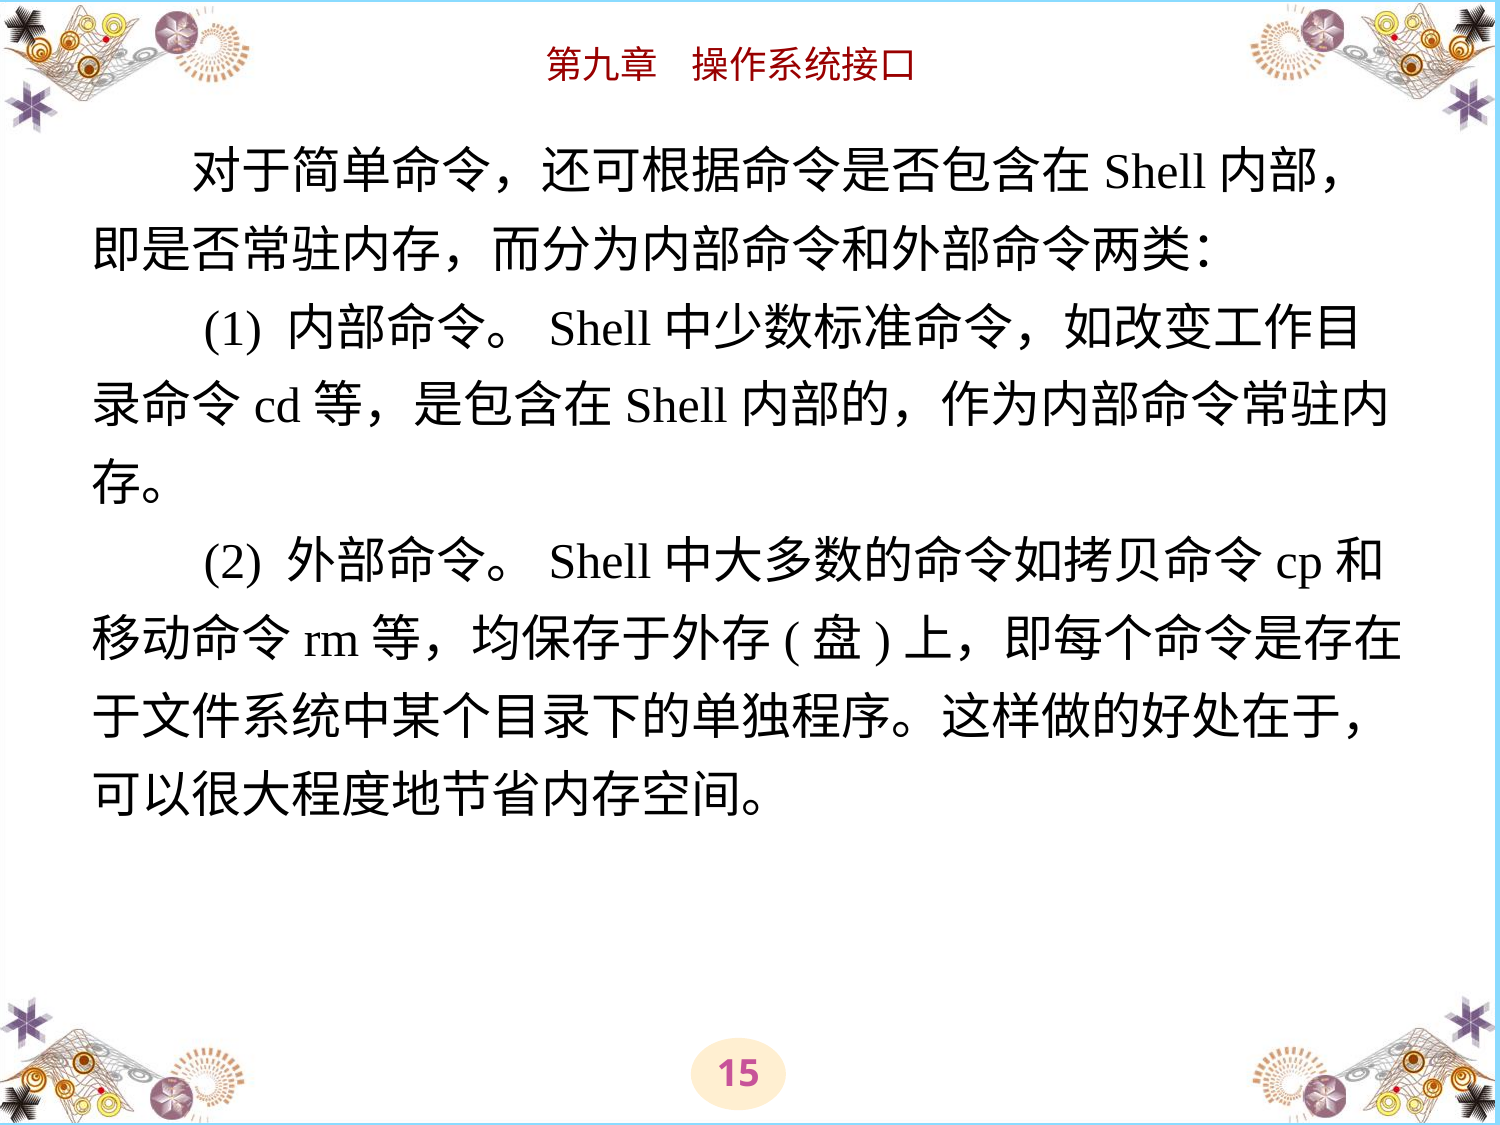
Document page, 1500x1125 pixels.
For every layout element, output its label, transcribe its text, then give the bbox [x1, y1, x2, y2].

picture [0, 2, 1495, 1123]
title 对于简单命令，还可根据命令是否包含在Shell内部，即是否常驻内存，而分为内部命令和外部命令两类： (1) 内部命令。Shell中少数标准命令，如改变工作目录命令cd等，是包含在Shell内部的，作为内部命令常驻内存。 (2) 外部命令。Shell中大多数的命令如拷贝命令cp和移动命令rm等，均保存于外存(盘)上，即每个命令是存在于文件系统中某个目录下的单独程序。这样做的好处在于，可以很大程度地节省内存空间。 [76, 113, 1424, 1024]
